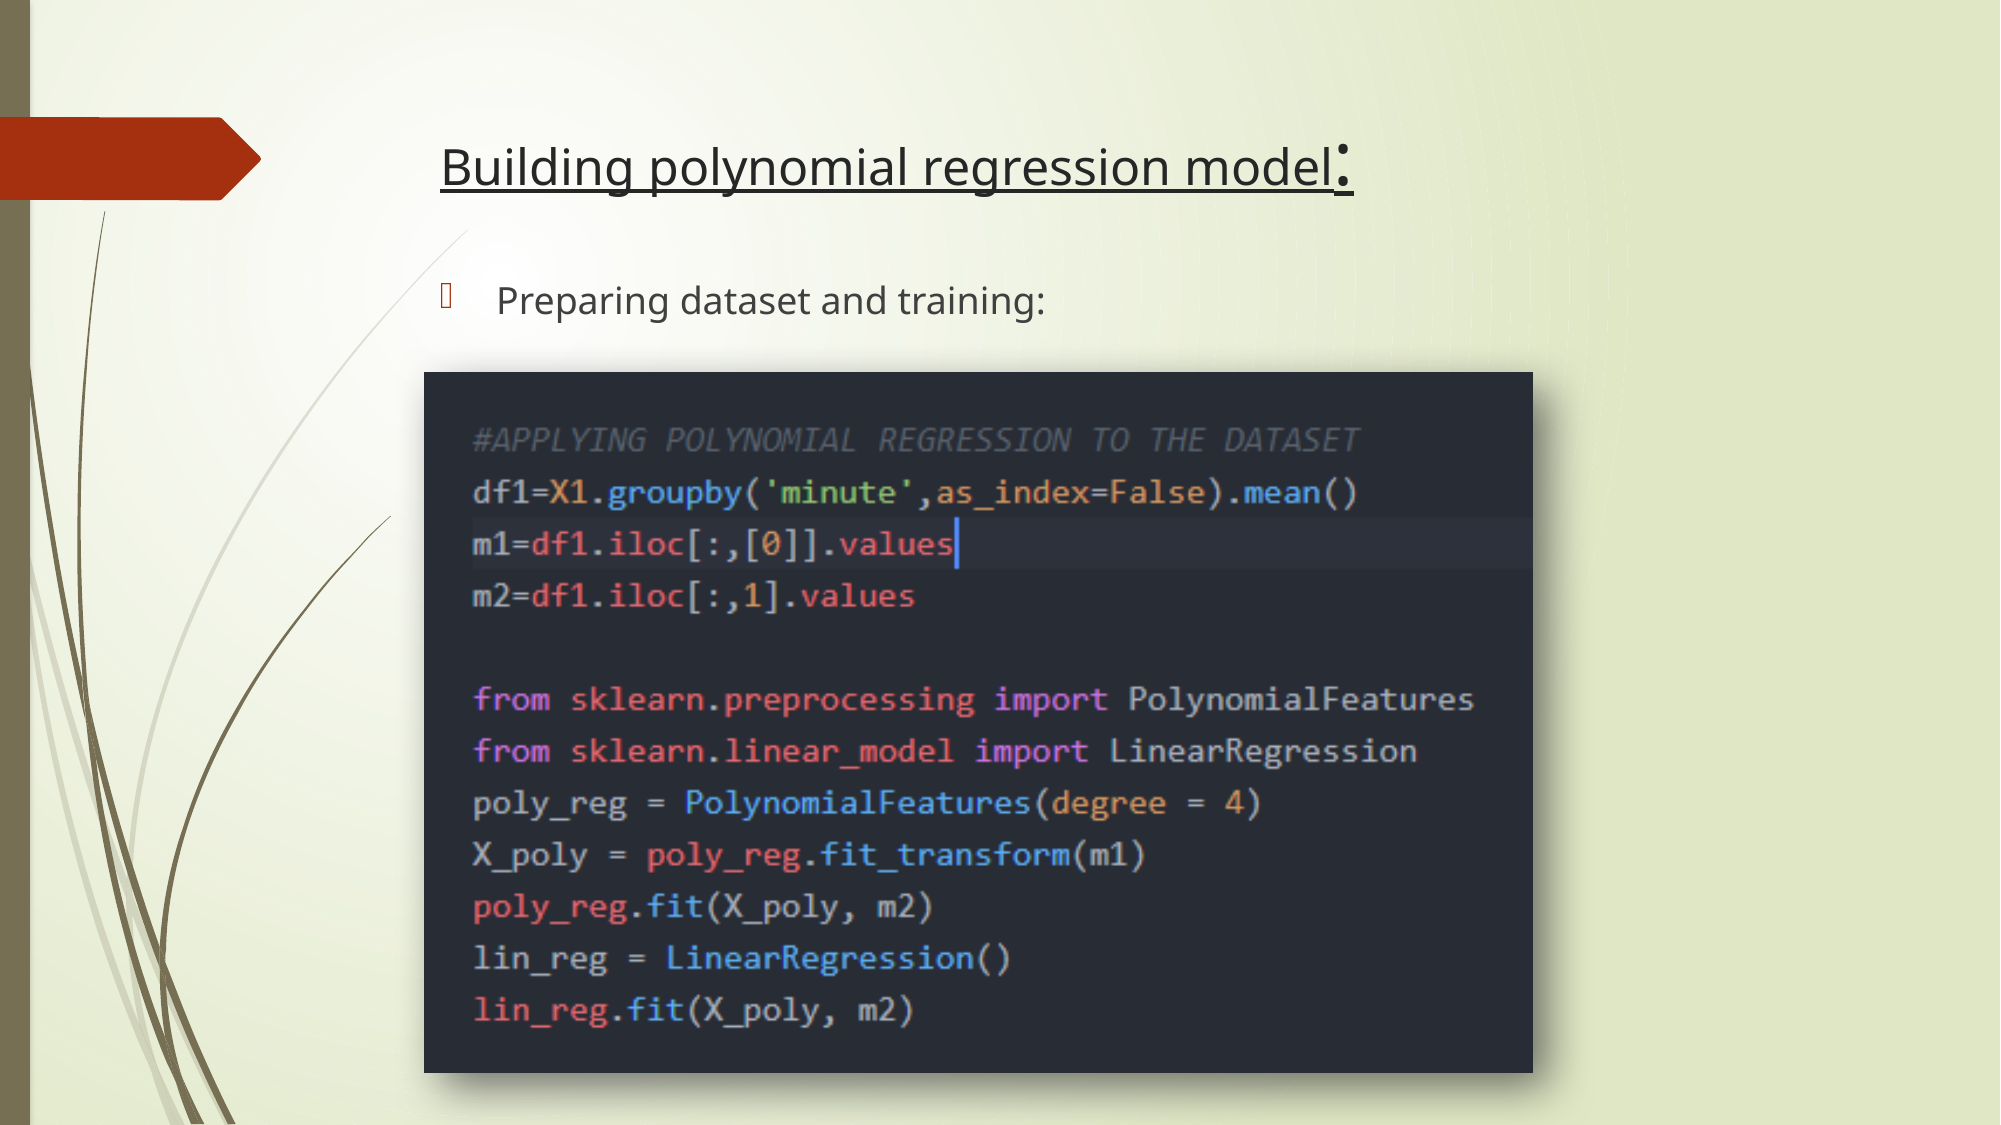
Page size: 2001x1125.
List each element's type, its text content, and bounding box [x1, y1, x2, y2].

picture [424, 372, 1533, 1074]
list Preparing dataset and training: [424, 269, 1888, 970]
title Building polynomial regression model: [425, 102, 1888, 269]
